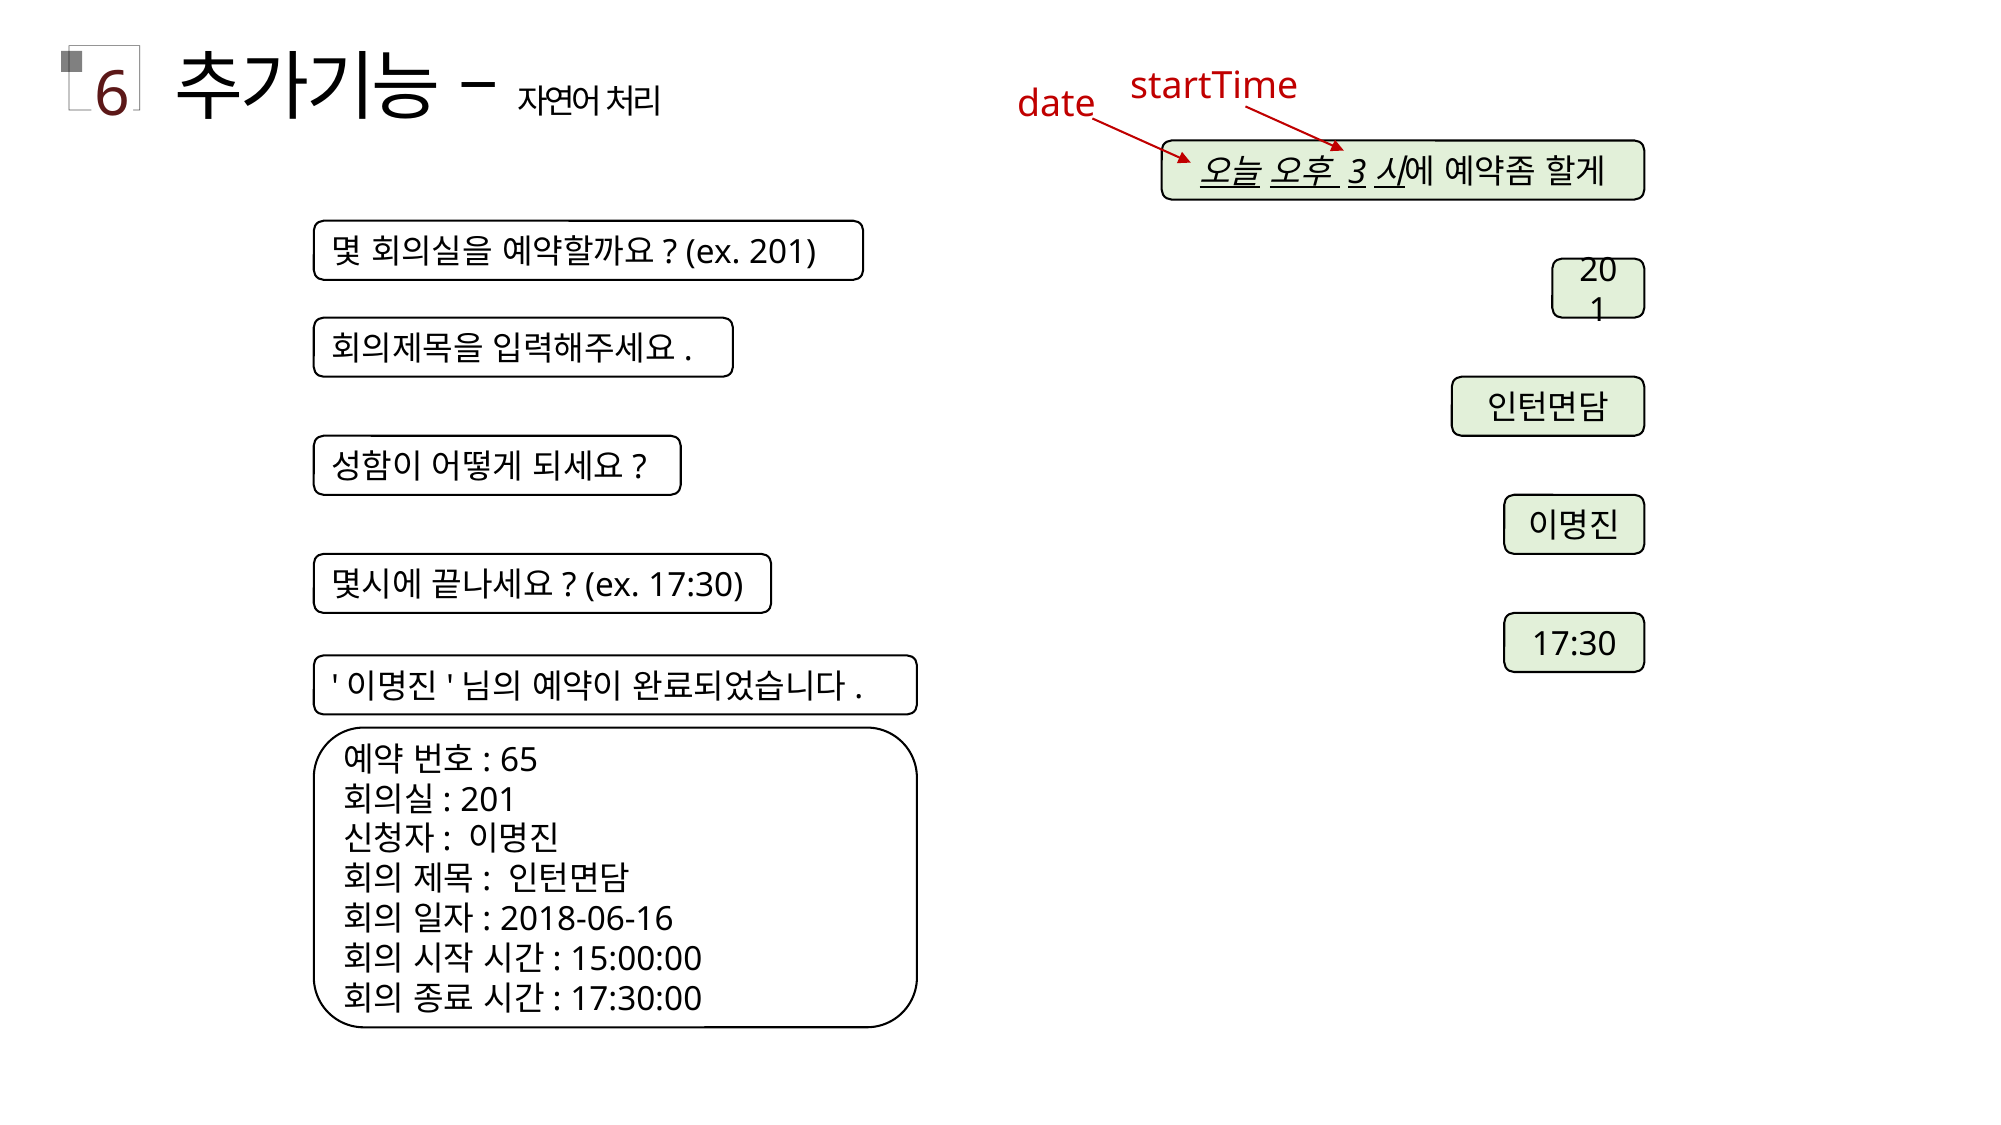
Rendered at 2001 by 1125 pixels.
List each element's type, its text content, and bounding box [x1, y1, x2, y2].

text_box 성함이 어떻게 되세요? [312, 434, 682, 496]
text_box 17:30 [1503, 611, 1646, 674]
text_box 오늘 오후 3시에 예약좀 할게 [1160, 139, 1646, 201]
text_box '이명진'님의 예약이 완료되었습니다. [312, 654, 918, 716]
text_box 몇 회의실을 예약할까요? (ex. 201) [312, 219, 865, 281]
text_box 회의제목을 입력해주세요. [312, 316, 734, 378]
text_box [1245, 106, 1344, 151]
text_box date [1002, 71, 1111, 132]
text_box 201 [1551, 257, 1646, 319]
text_box 몇시에 끝나세요? (ex. 17:30) [312, 552, 773, 614]
text_box 추가기능 – 자연어 처리 [174, 38, 664, 129]
text_box 인턴면담 [1450, 375, 1646, 437]
text_box 예약 번호: 65 회의실: 201 신청자: 이명진 회의 제목: 인턴면담 회의 일자: 2018-06-16 회의 시작 시간: 15:00:00 회의 종료 시간: 17:30:00 [312, 726, 918, 1029]
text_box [1092, 118, 1191, 163]
text_box startTime [1115, 53, 1314, 114]
text_box 이명진 [1503, 493, 1646, 555]
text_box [61, 45, 140, 129]
